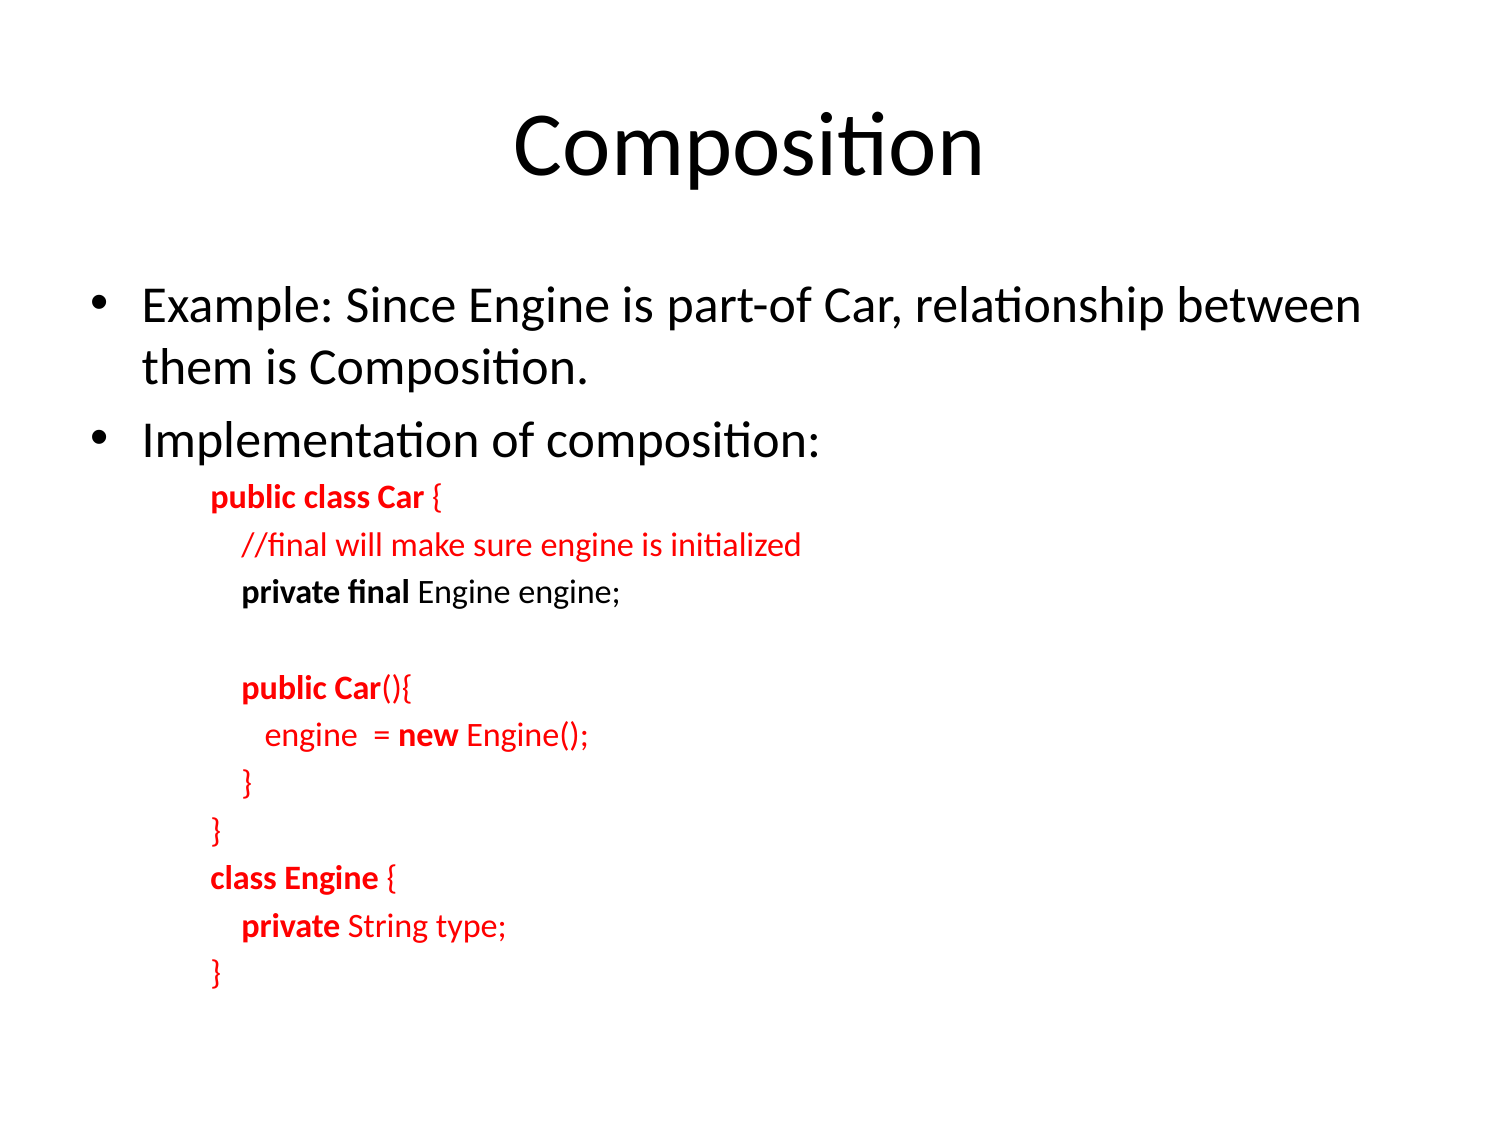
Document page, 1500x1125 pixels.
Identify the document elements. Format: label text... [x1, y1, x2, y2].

title Composition [75, 45, 1425, 233]
list Example: Since Engine is part-of Car, relationship between them is Composition. Implementation of composition: public class Car { //final will make sure engine is initialized private final Engine engine; public Car(){ engine = new Engine(); } } class Engine { private String type; } [75, 262, 1425, 1005]
